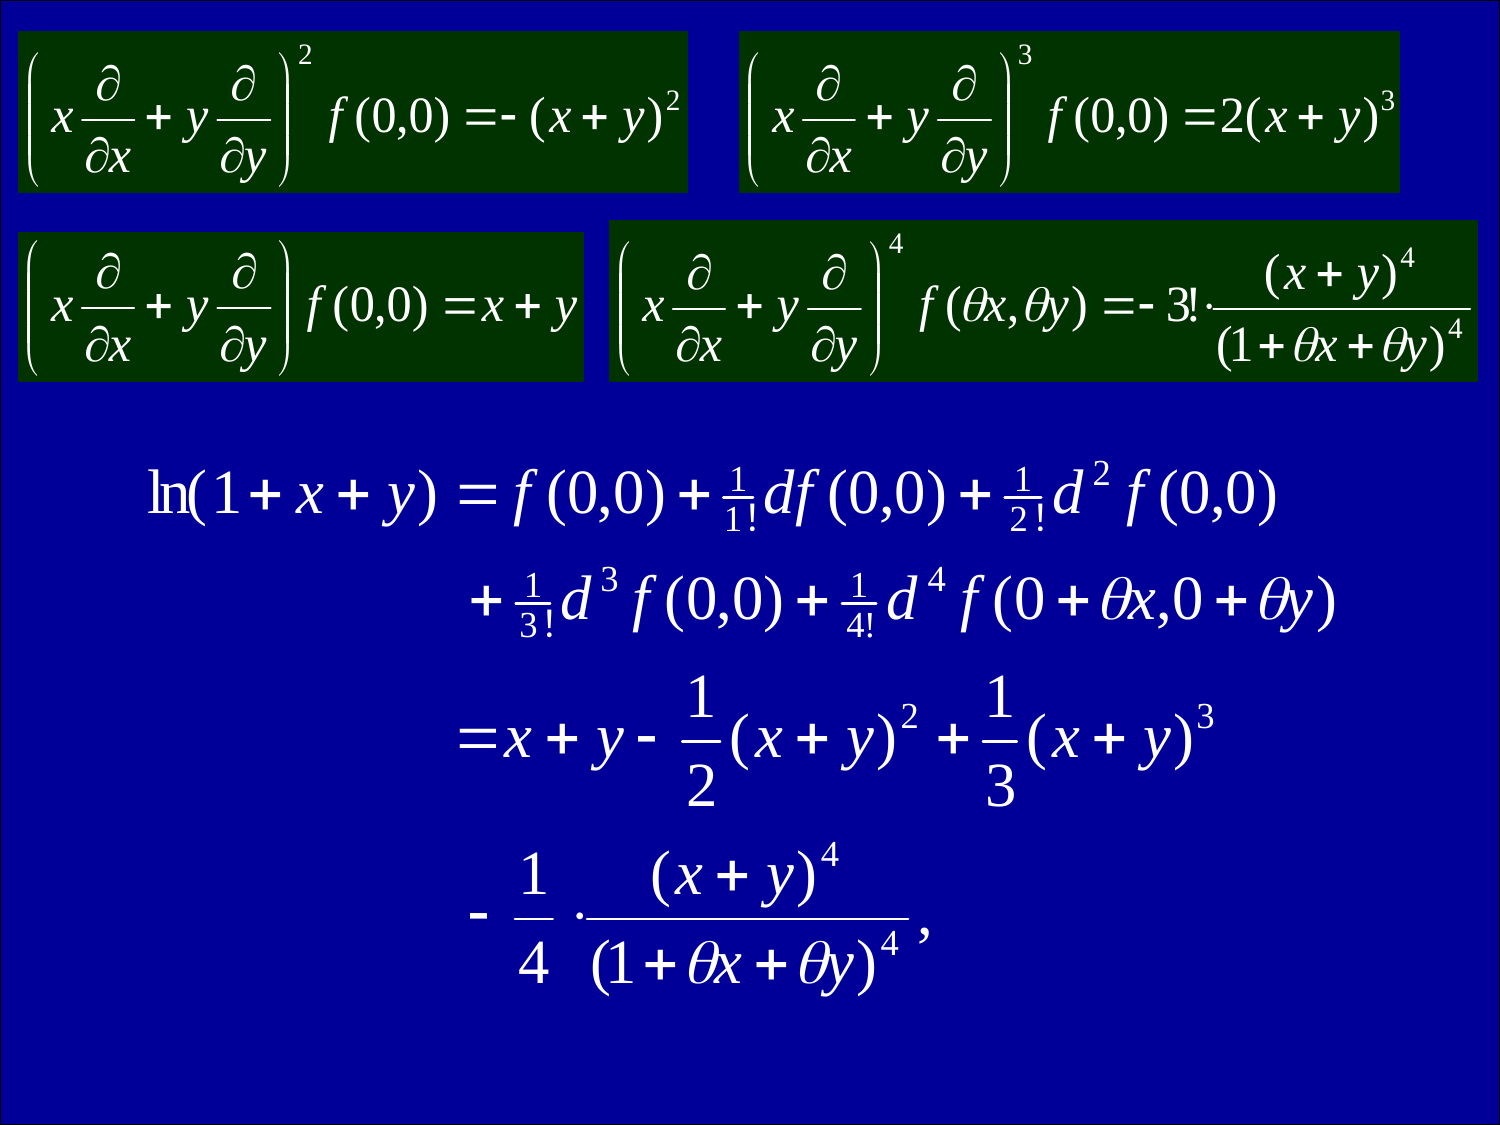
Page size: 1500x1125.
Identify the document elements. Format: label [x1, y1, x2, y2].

text_box [139, 444, 1342, 1007]
text_box [738, 31, 1400, 194]
text_box [18, 31, 688, 194]
text_box [0, 0, 1500, 1125]
text_box [608, 220, 1479, 383]
text_box [17, 231, 585, 382]
